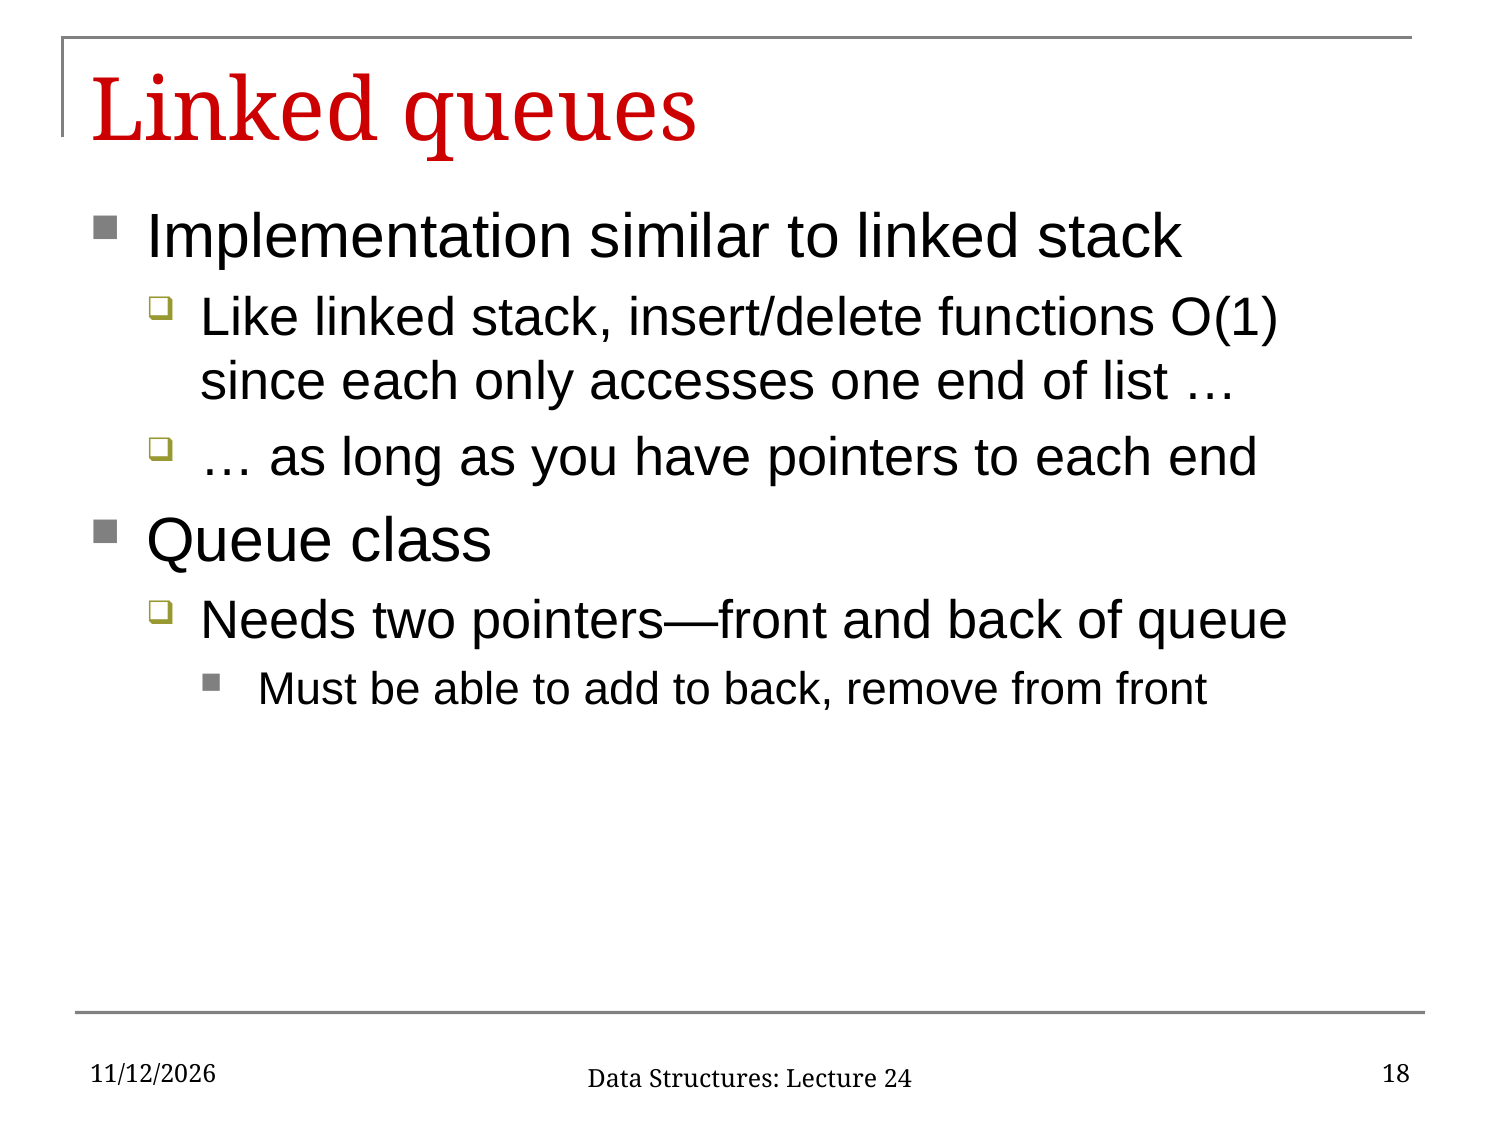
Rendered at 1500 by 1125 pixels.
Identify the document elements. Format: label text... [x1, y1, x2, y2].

footer Data Structures: Lecture 24 [512, 1024, 988, 1101]
list Implementation similar to linked stack Like linked stack, insert/delete functions O(1) since each only accesses one end of list … … as long as you have pointers to each end Queue class Needs two pointers—front and back of queue Must be able to add to back, remove from front [75, 187, 1425, 1006]
title Linked queues [75, 45, 1425, 163]
slide_number 18 [1074, 1023, 1426, 1100]
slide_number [74, 1023, 426, 1100]
